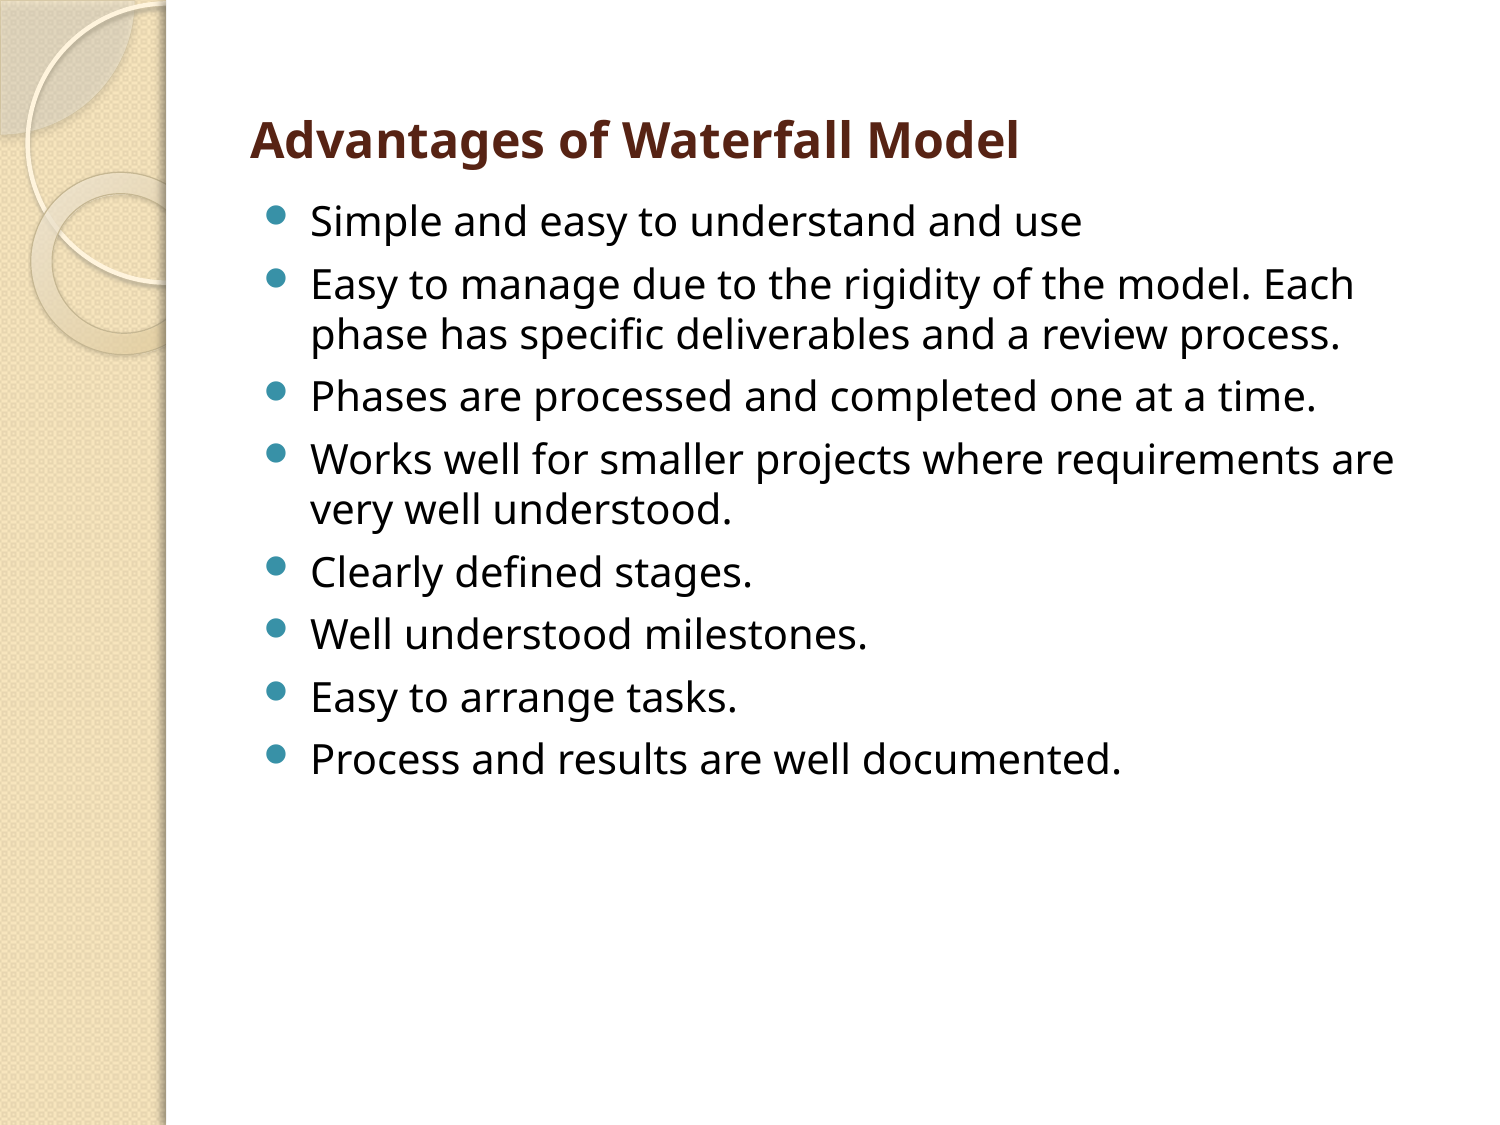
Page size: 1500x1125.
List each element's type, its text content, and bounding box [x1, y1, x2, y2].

list Simple and easy to understand and use Easy to manage due to the rigidity of the model. Each phase has specific deliverables and a review process. Phases are processed and completed one at a time. Works well for smaller projects where requirements are very well understood. Clearly defined stages. Well understood milestones. Easy to arrange tasks. Process and results are well documented. [235, 187, 1466, 1025]
title Advantages of Waterfall Model [235, 45, 1466, 187]
